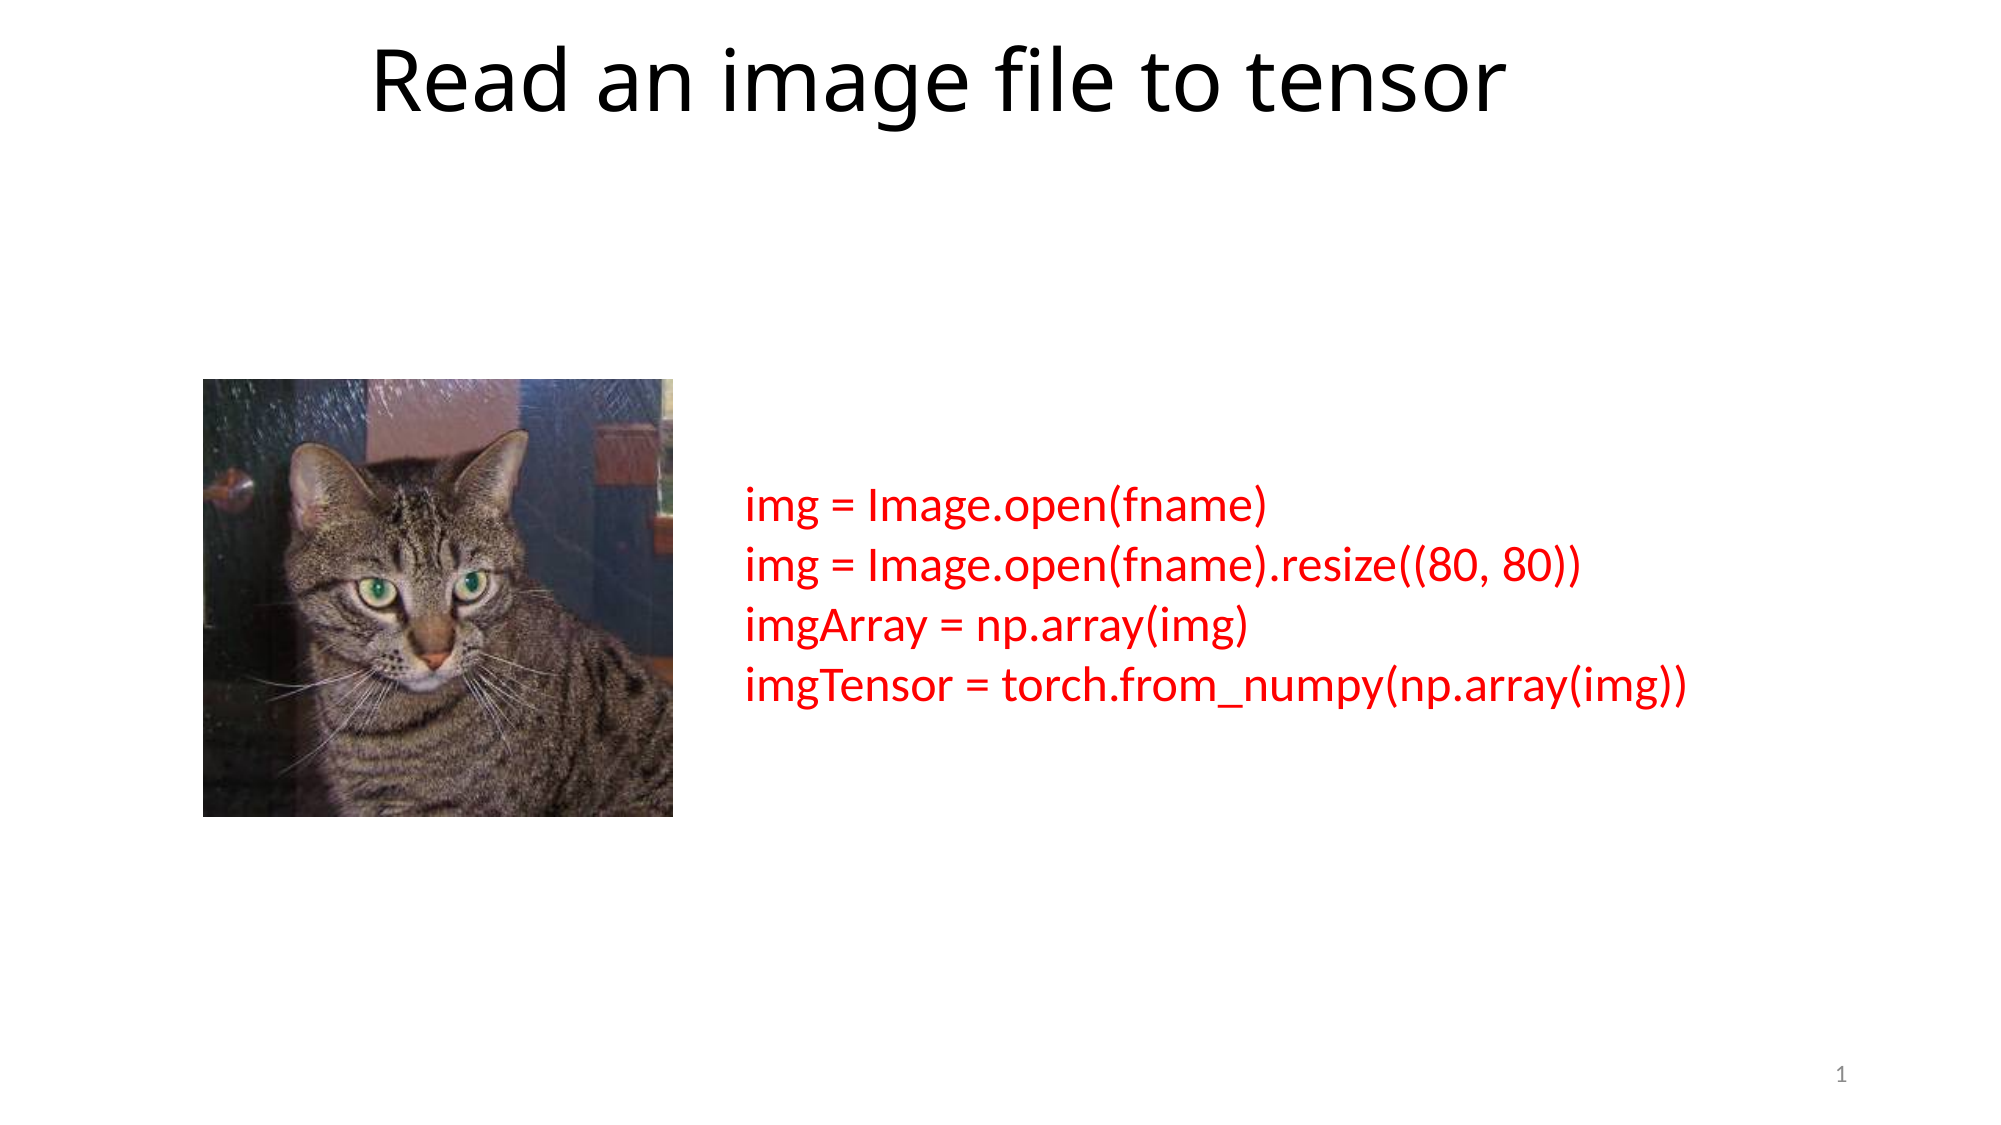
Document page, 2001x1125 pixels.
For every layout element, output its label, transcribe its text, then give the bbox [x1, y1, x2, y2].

slide_number 1 [1412, 1042, 1863, 1103]
title Read an image file to tensor [76, 29, 1802, 139]
picture [203, 379, 673, 817]
text_box img = Image.open(fname) img = Image.open(fname).resize((80, 80)) imgArray = np.array(img) imgTensor = torch.from_numpy(np.array(img)) [729, 463, 1705, 719]
